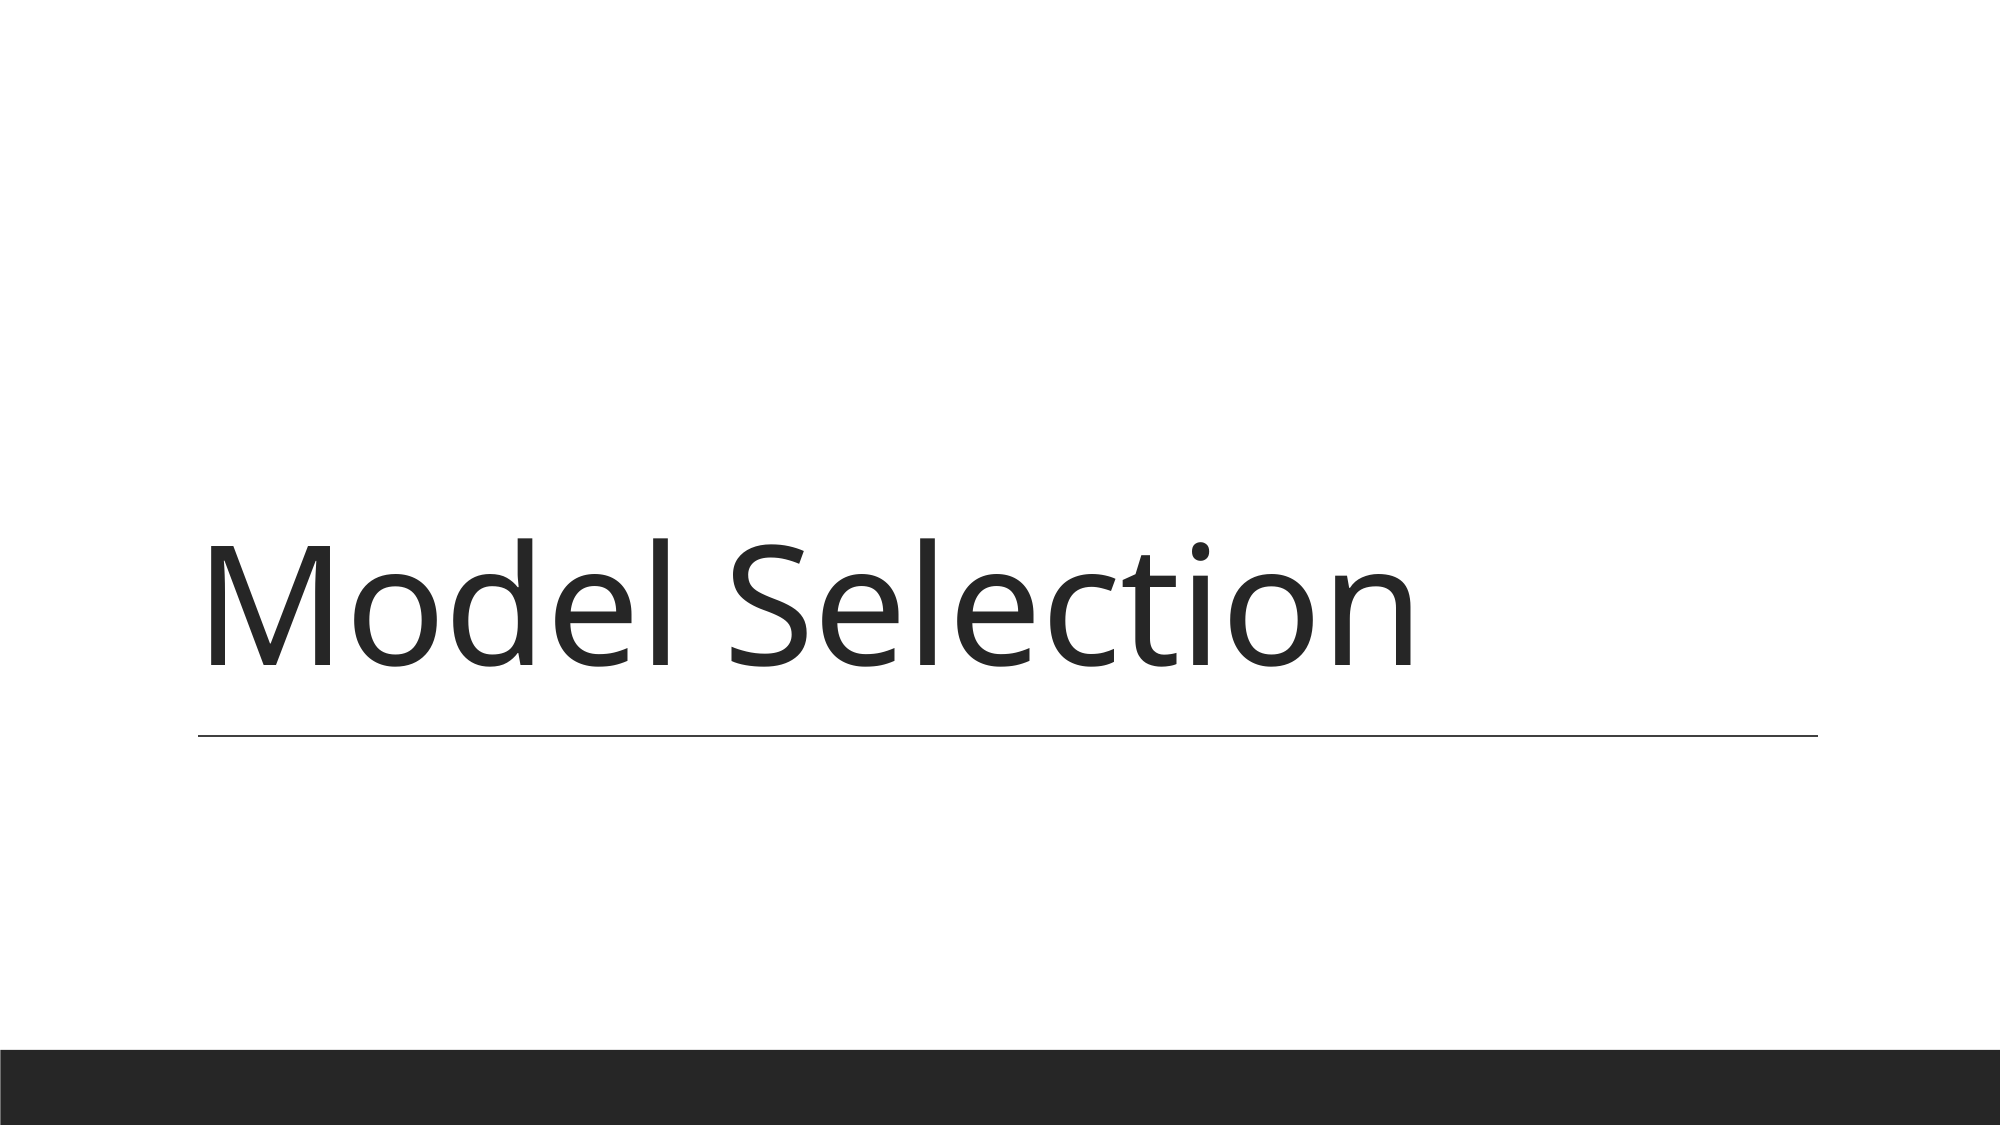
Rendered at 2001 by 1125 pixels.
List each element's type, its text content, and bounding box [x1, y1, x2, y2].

title Model Selection [180, 124, 1830, 710]
